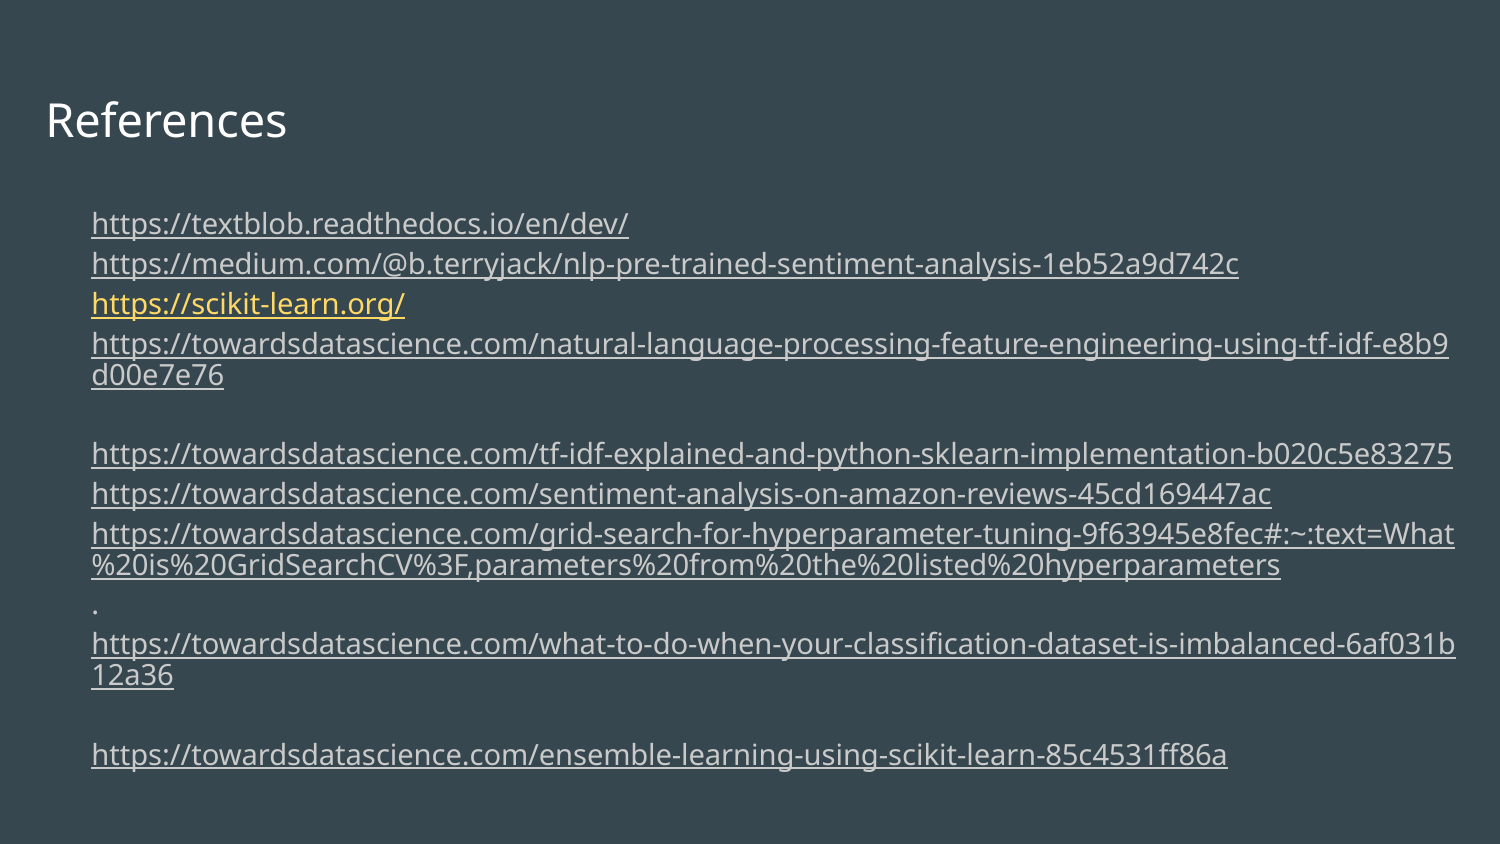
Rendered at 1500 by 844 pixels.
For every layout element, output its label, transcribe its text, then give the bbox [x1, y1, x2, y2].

title References [30, 72, 1429, 167]
list https://textblob.readthedocs.io/en/dev/ https://medium.com/@b.terryjack/nlp-pre-trained-sentiment-analysis-1eb52a9d742c https://scikit-learn.org/ https://towardsdatascience.com/natural-language-processing-feature-engineering-using-tf-idf-e8b9d00e7e76 https://towardsdatascience.com/tf-idf-explained-and-python-sklearn-implementation-b020c5e83275 https://towardsdatascience.com/sentiment-analysis-on-amazon-reviews-45cd169447ac https://towardsdatascience.com/grid-search-for-hyperparameter-tuning-9f63945e8fec#:~:text=What%20is%20GridSearchCV%3F,parameters%20from%20the%20listed%20hyperparameters. https://towardsdatascience.com/what-to-do-when-your-classification-dataset-is-imbalanced-6af031b12a36 https://towardsdatascience.com/ensemble-learning-using-scikit-learn-85c4531ff86a [76, 189, 1475, 750]
